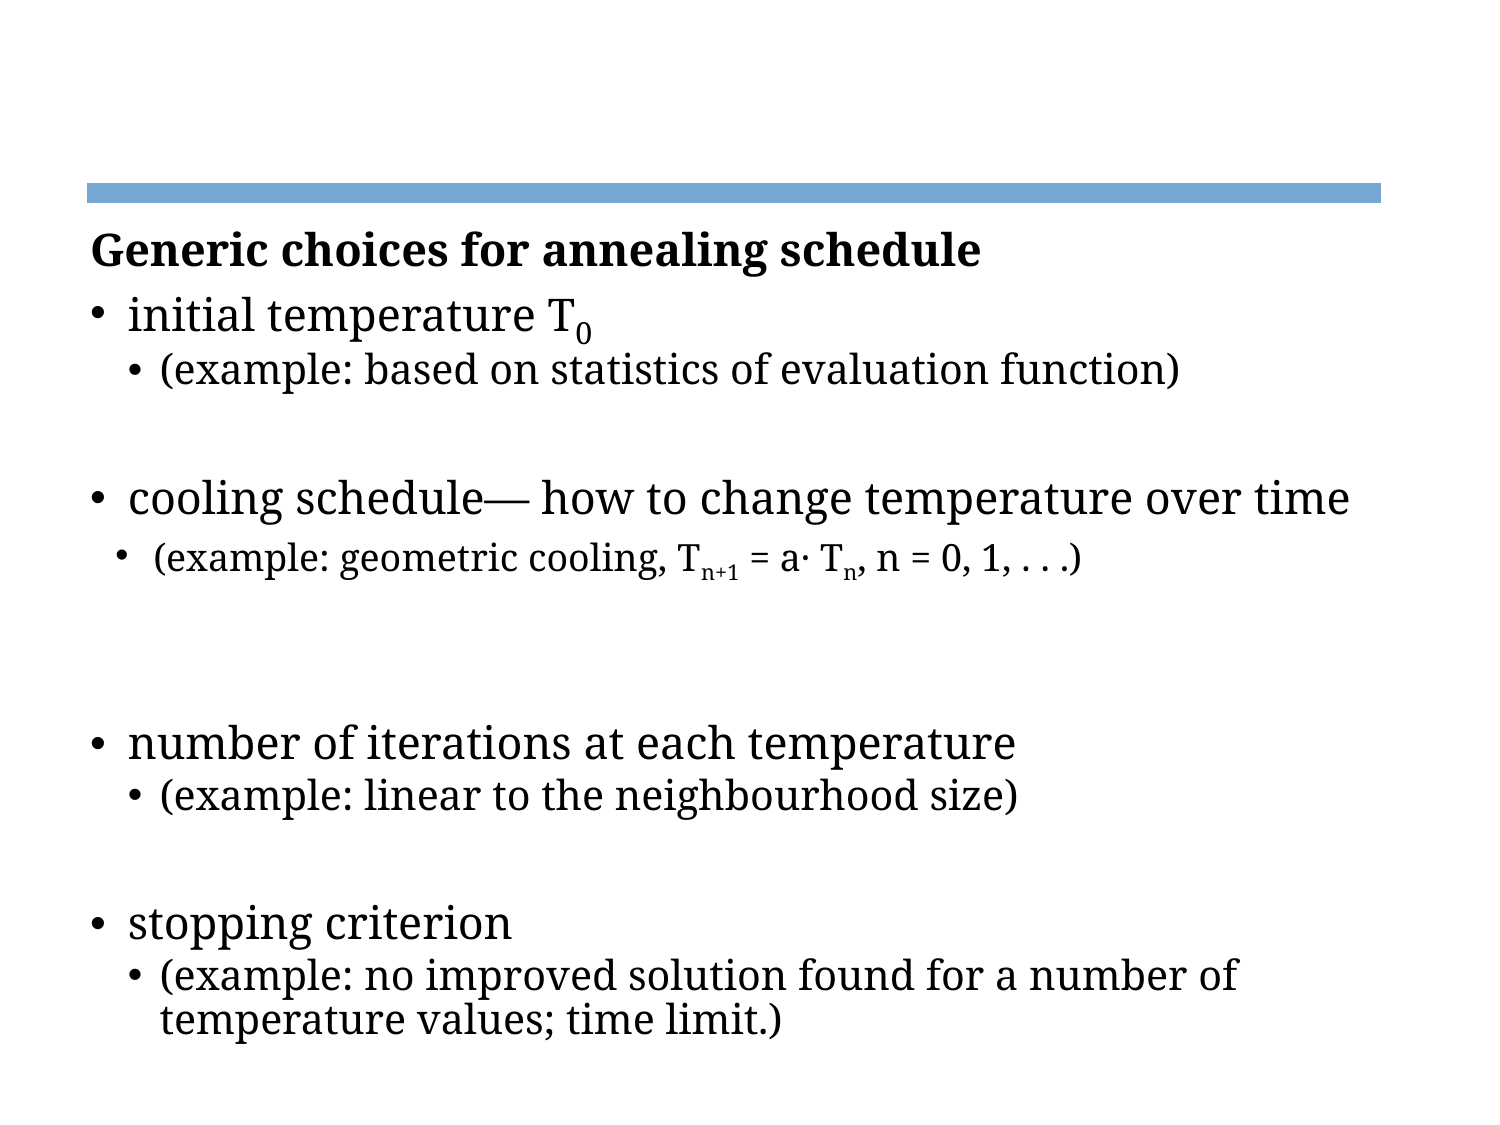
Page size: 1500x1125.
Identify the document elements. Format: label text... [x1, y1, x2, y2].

list Generic choices for annealing schedule initial temperature T0 (example: based on statistics of evaluation function) cooling schedule— how to change temperature over time (example: geometric cooling, Tn+1 = a· Tn, n = 0, 1, . . .) number of iterations at each temperature (example: linear to the neighbourhood size) stopping criterion (example: no improved solution found for a number of temperature values; time limit.) [75, 219, 1442, 1055]
